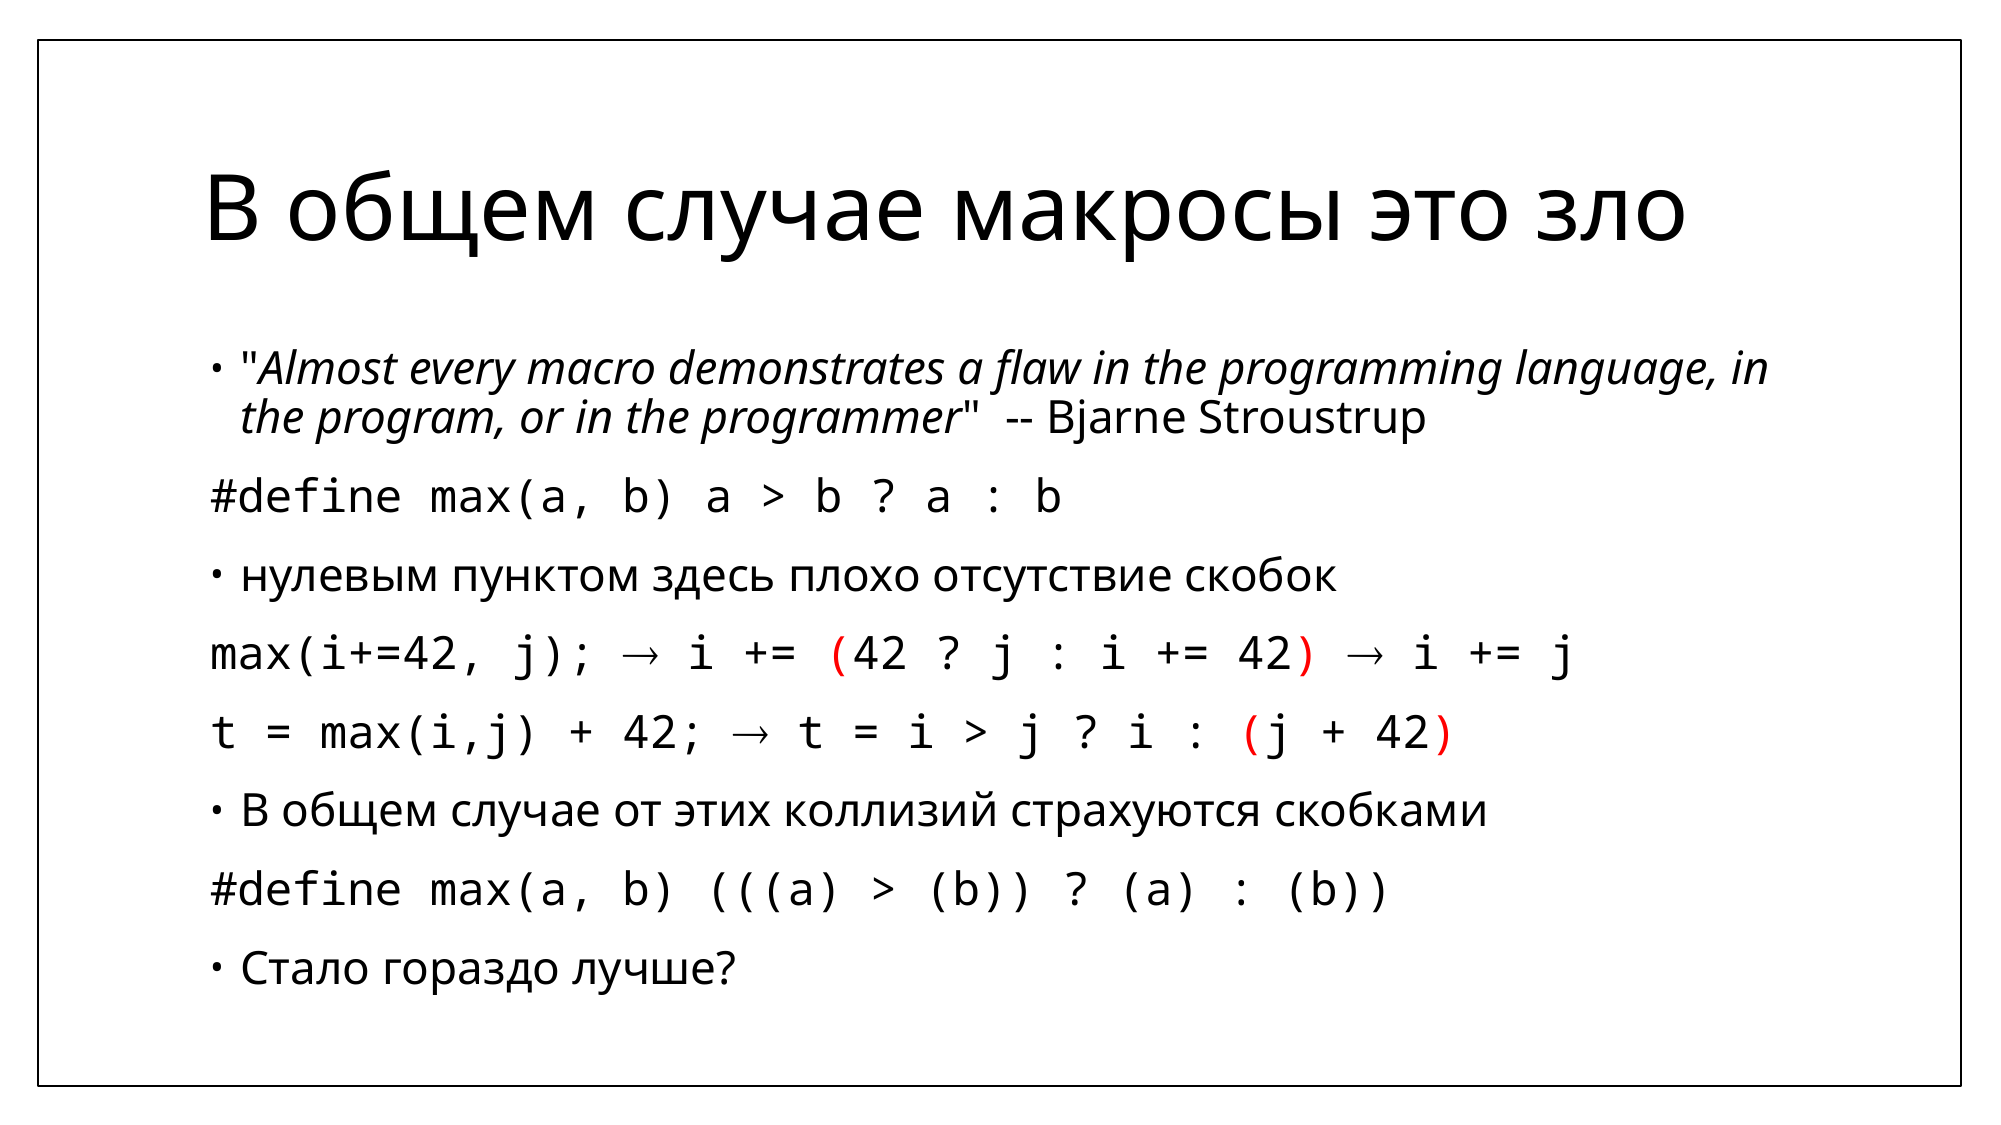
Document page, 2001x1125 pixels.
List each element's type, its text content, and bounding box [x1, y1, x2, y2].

list "Almost every macro demonstrates a flaw in the programming language, in the program, or in the programmer" -- Bjarne Stroustrup #define max(a, b) a > b ? a : b нулевым пунктом здесь плохо отсутствие скобок max(i+=42, j);  i += (42 ? j : i += 42)  i += j t = max(i,j) + 42;  t = i > j ? i : (j + 42) В общем случае от этих коллизий страхуются скобками #define max(a, b) (((a) > (b)) ? (a) : (b)) Стало гораздо лучше? [187, 337, 1808, 1000]
title В общем случае макросы это зло [187, 99, 1808, 323]
